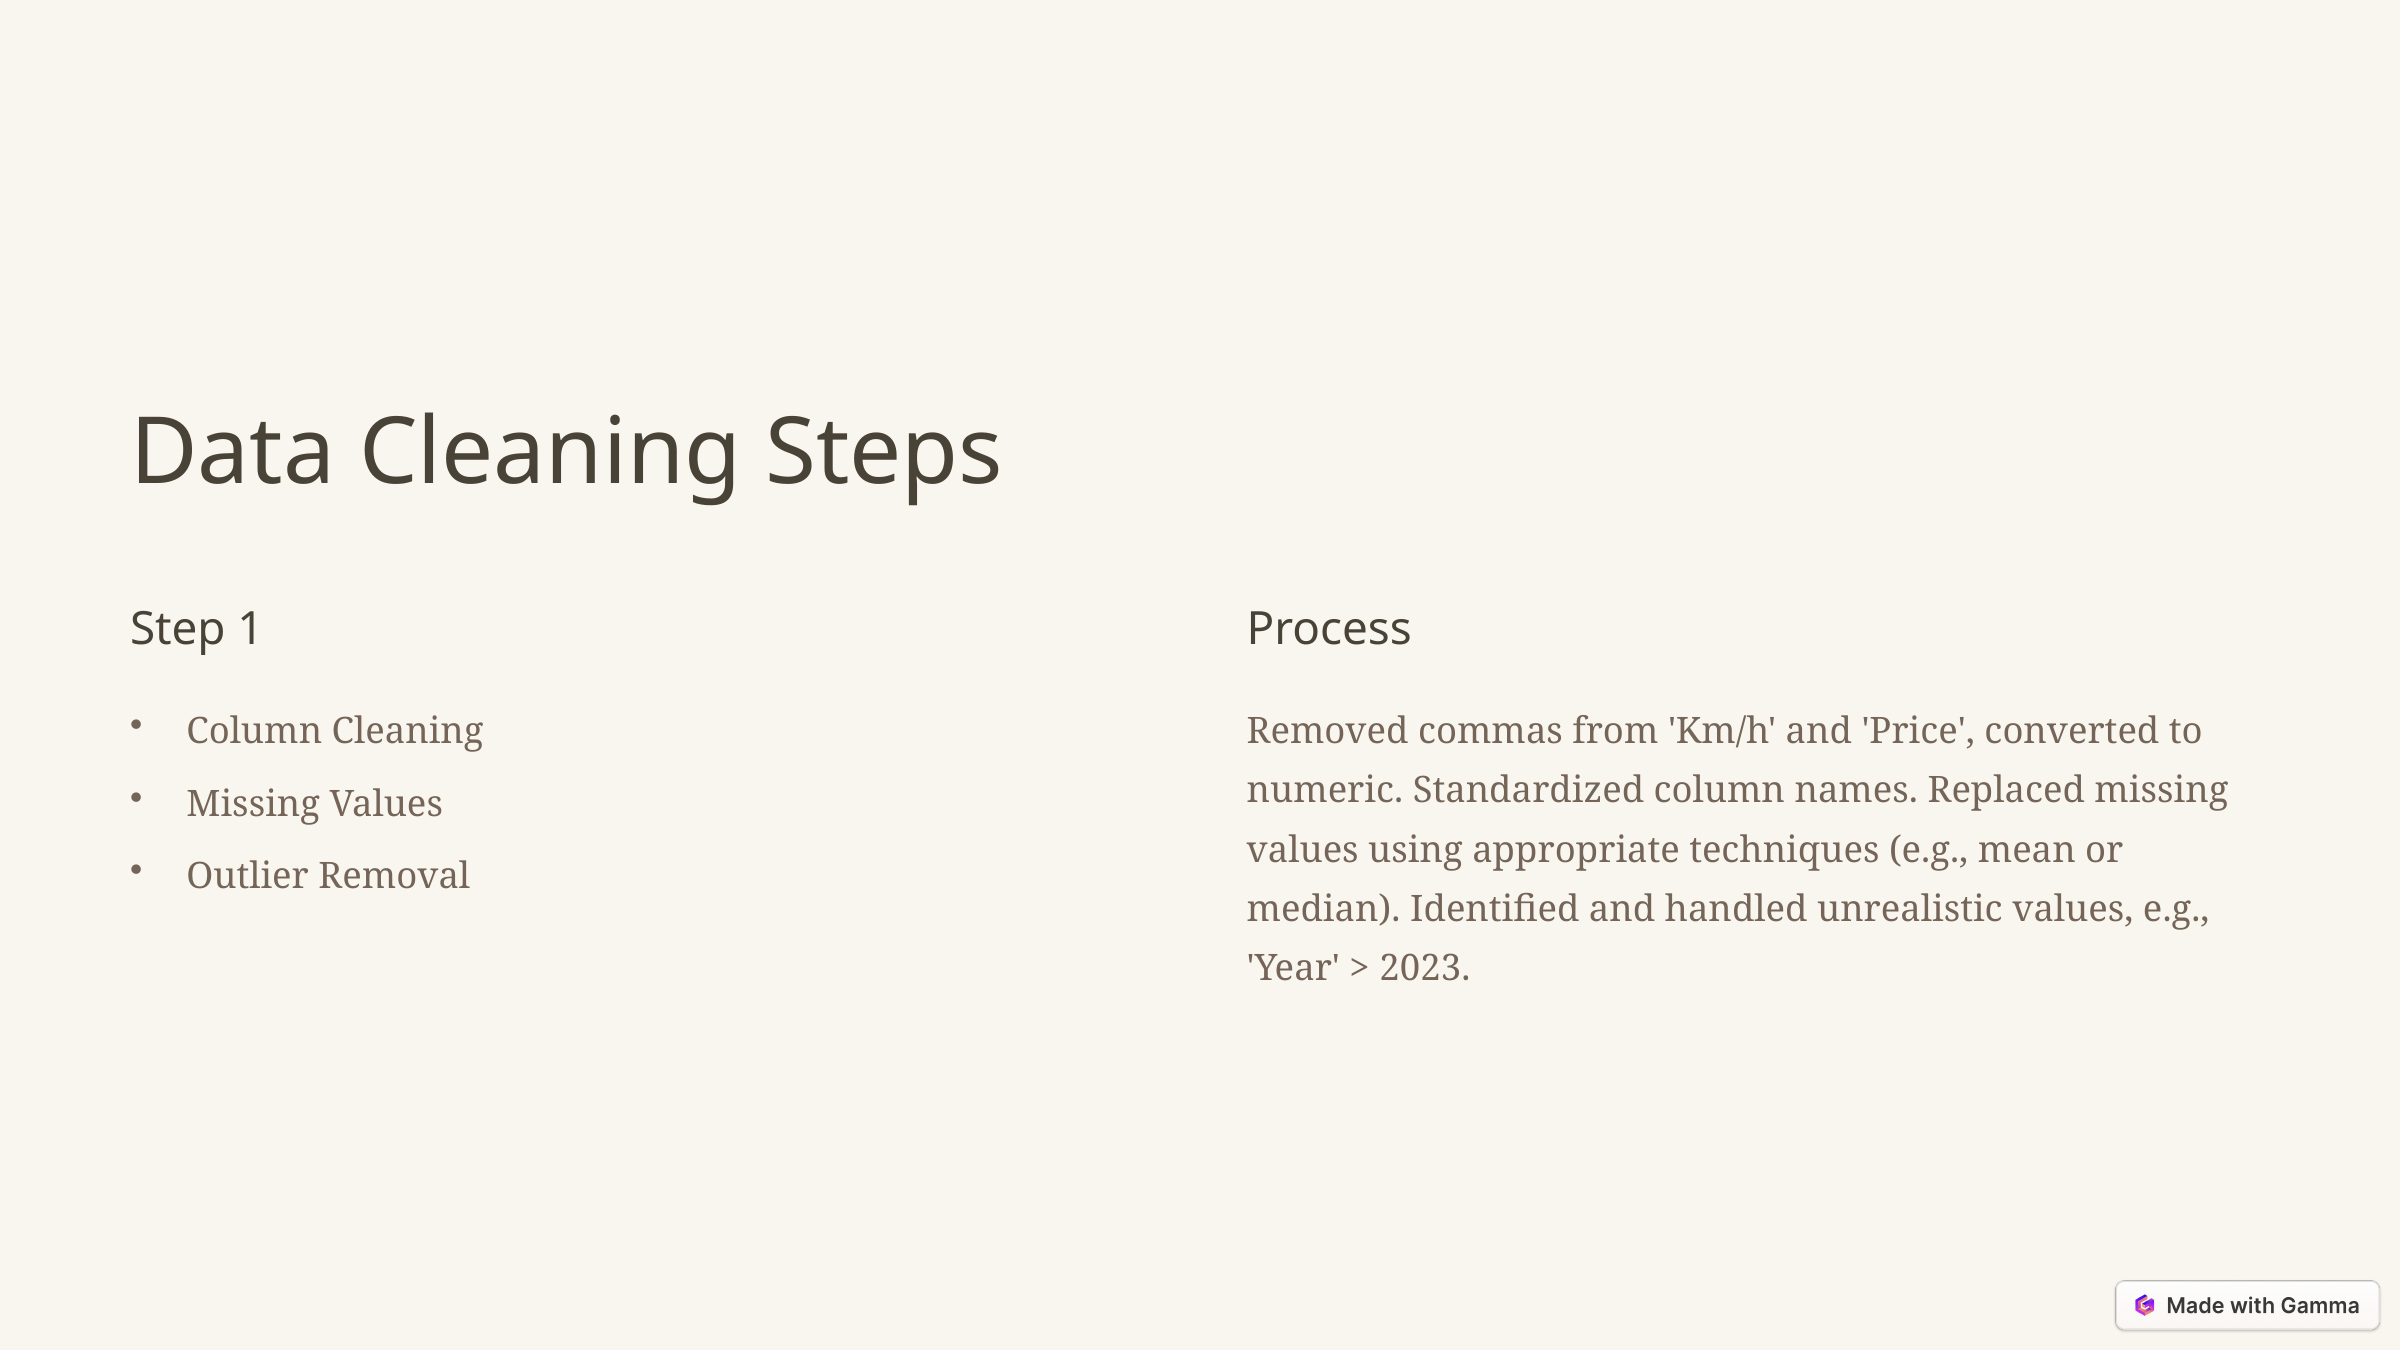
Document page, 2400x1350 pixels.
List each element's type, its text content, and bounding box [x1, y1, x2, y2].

text_box Data Cleaning Steps [130, 386, 1061, 504]
text_box Removed commas from 'Km/h' and 'Price', converted to numeric. Standardized column names. Replaced missing values using appropriate techniques (e.g., mean or median). Identified and handled unrealistic values, e.g., 'Year' > 2023. [1246, 691, 2271, 930]
picture [2106, 1271, 2389, 1339]
text_box Outlier Removal [130, 836, 1155, 896]
text_box Column Cleaning [130, 691, 1155, 751]
text_box Missing Values [130, 763, 1155, 824]
text_box Step 1 [130, 596, 596, 655]
text_box Process [1246, 596, 1712, 655]
